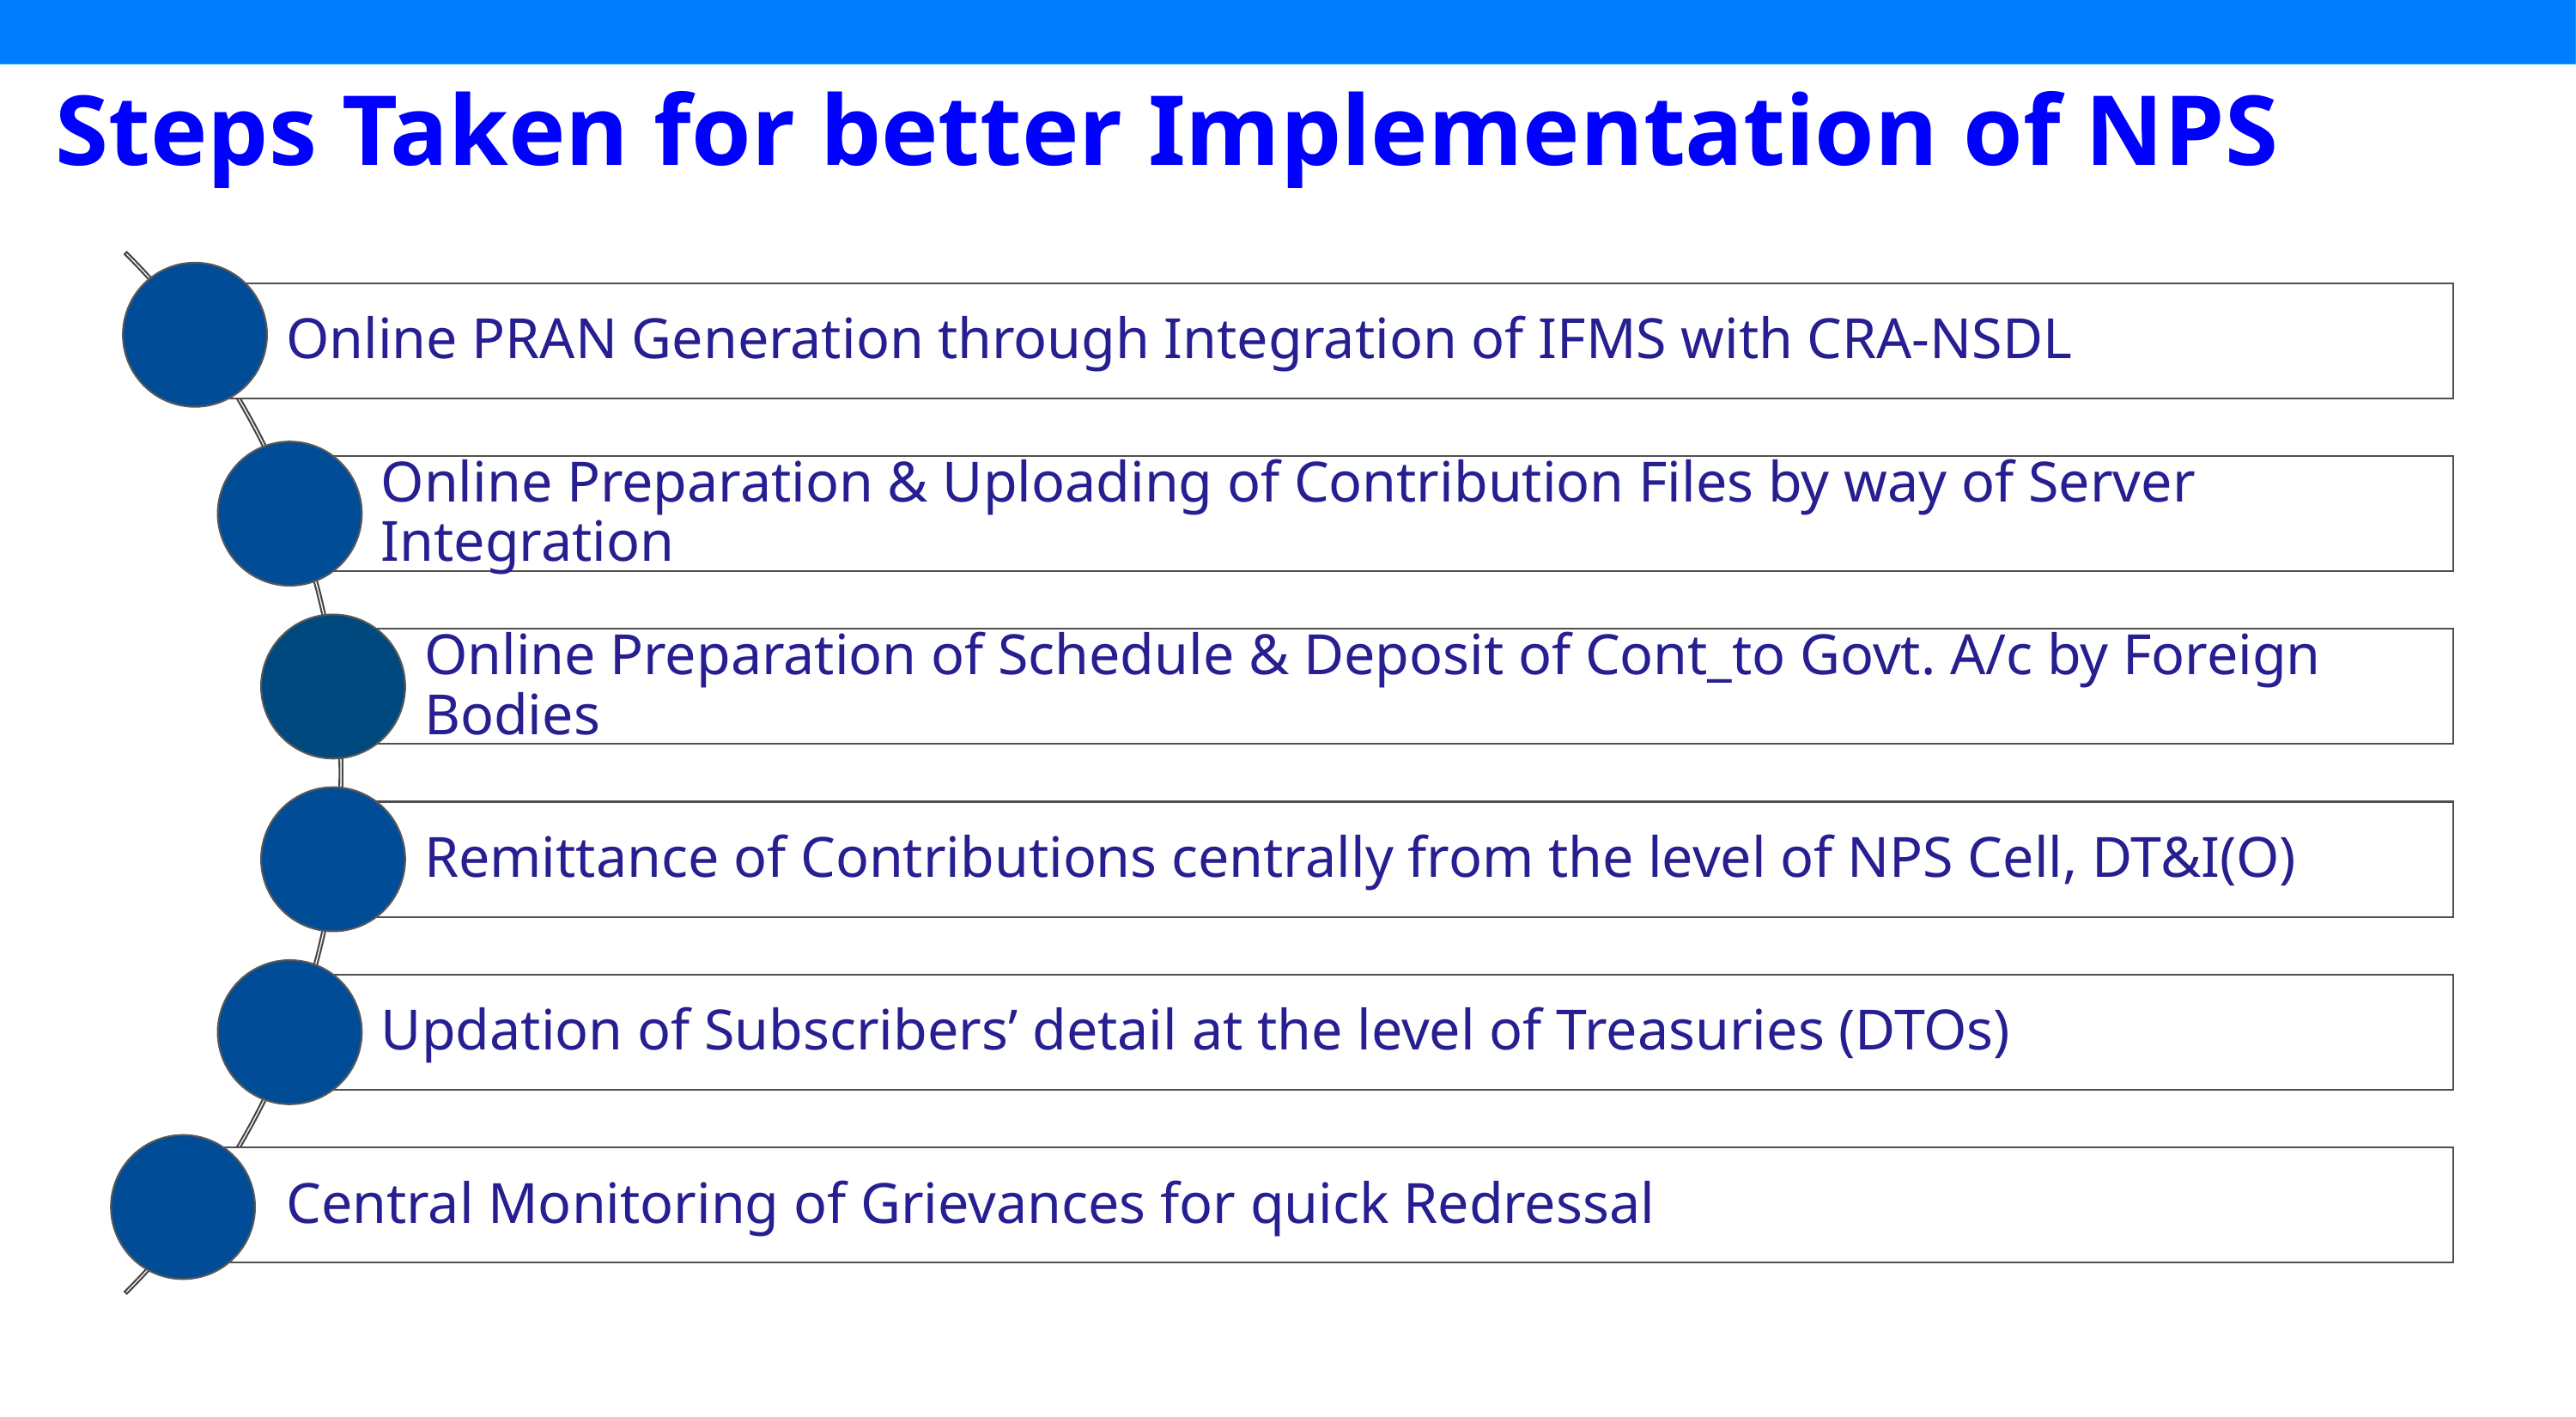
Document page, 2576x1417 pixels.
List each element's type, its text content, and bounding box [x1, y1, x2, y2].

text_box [106, 225, 2470, 1321]
text_box Steps Taken for better Implementation of NPS [43, 75, 2576, 183]
text_box [0, 0, 2576, 64]
